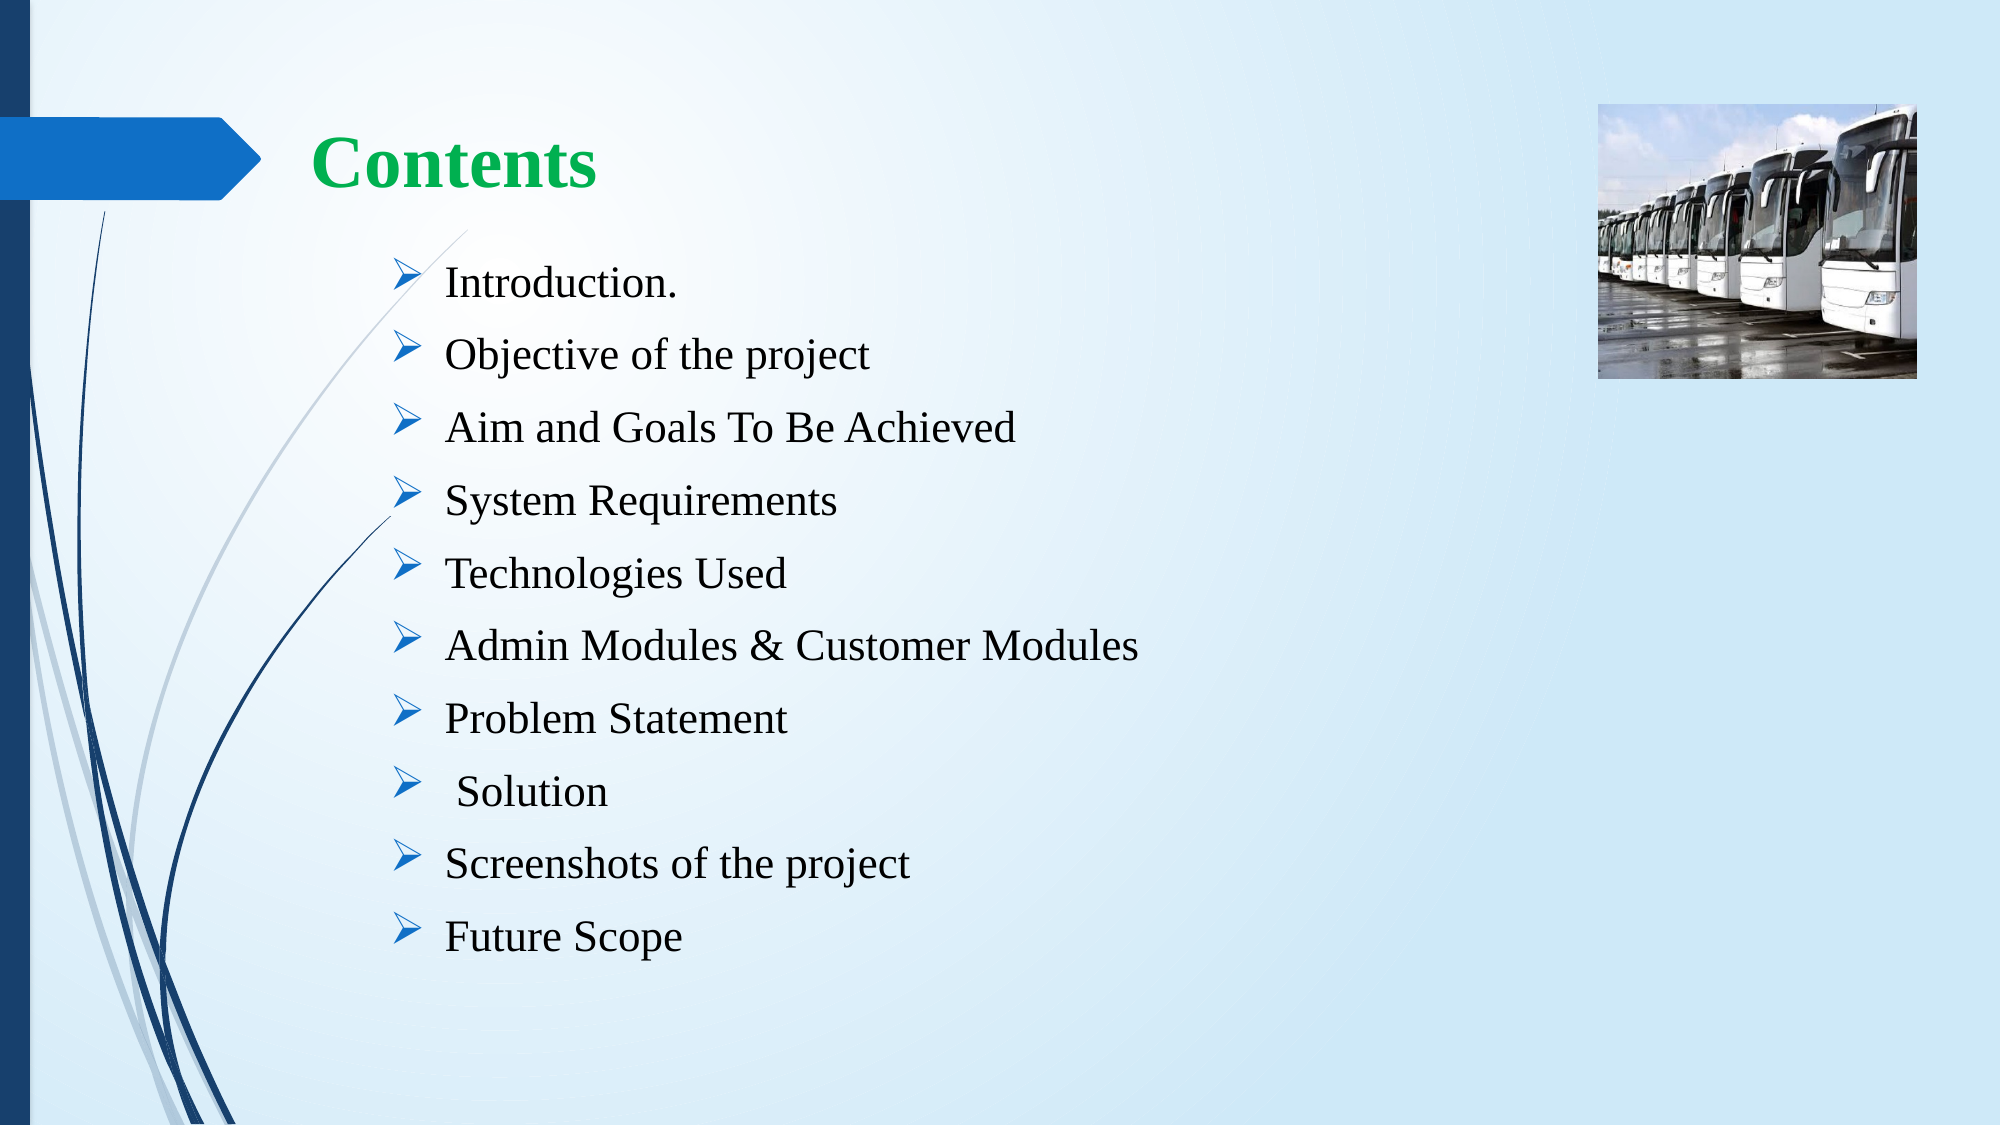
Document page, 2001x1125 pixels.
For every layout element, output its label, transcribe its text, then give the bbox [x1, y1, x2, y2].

title Contents [295, 104, 1598, 315]
list Introduction. Objective of the project Aim and Goals To Be Achieved System Requirements Technologies Used Admin Modules & Customer Modules Problem Statement Solution Screenshots of the project Future Scope [374, 244, 1838, 973]
picture [1598, 104, 1918, 379]
